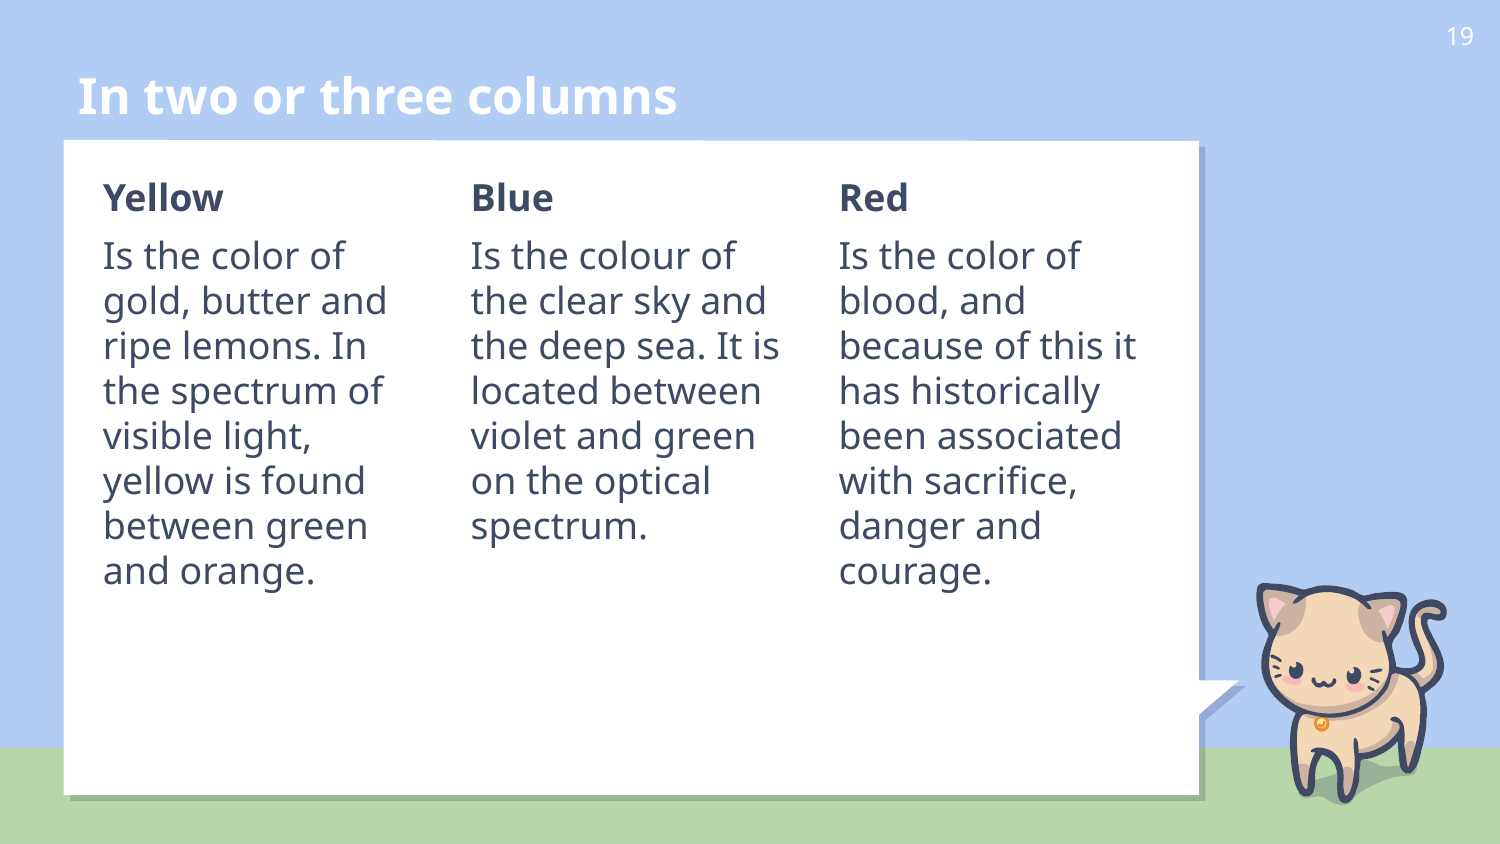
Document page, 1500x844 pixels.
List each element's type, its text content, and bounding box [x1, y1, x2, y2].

list Yellow Is the color of gold, butter and ripe lemons. In the spectrum of visible light, yellow is found between green and orange. [87, 159, 438, 771]
title In two or three columns [63, 0, 1200, 140]
slide_number 19 [1399, 5, 1490, 70]
list Blue Is the colour of the clear sky and the deep sea. It is located between violet and green on the optical spectrum. [455, 159, 806, 771]
list Red Is the color of blood, and because of this it has historically been associated with sacrifice, danger and courage. [823, 159, 1174, 771]
